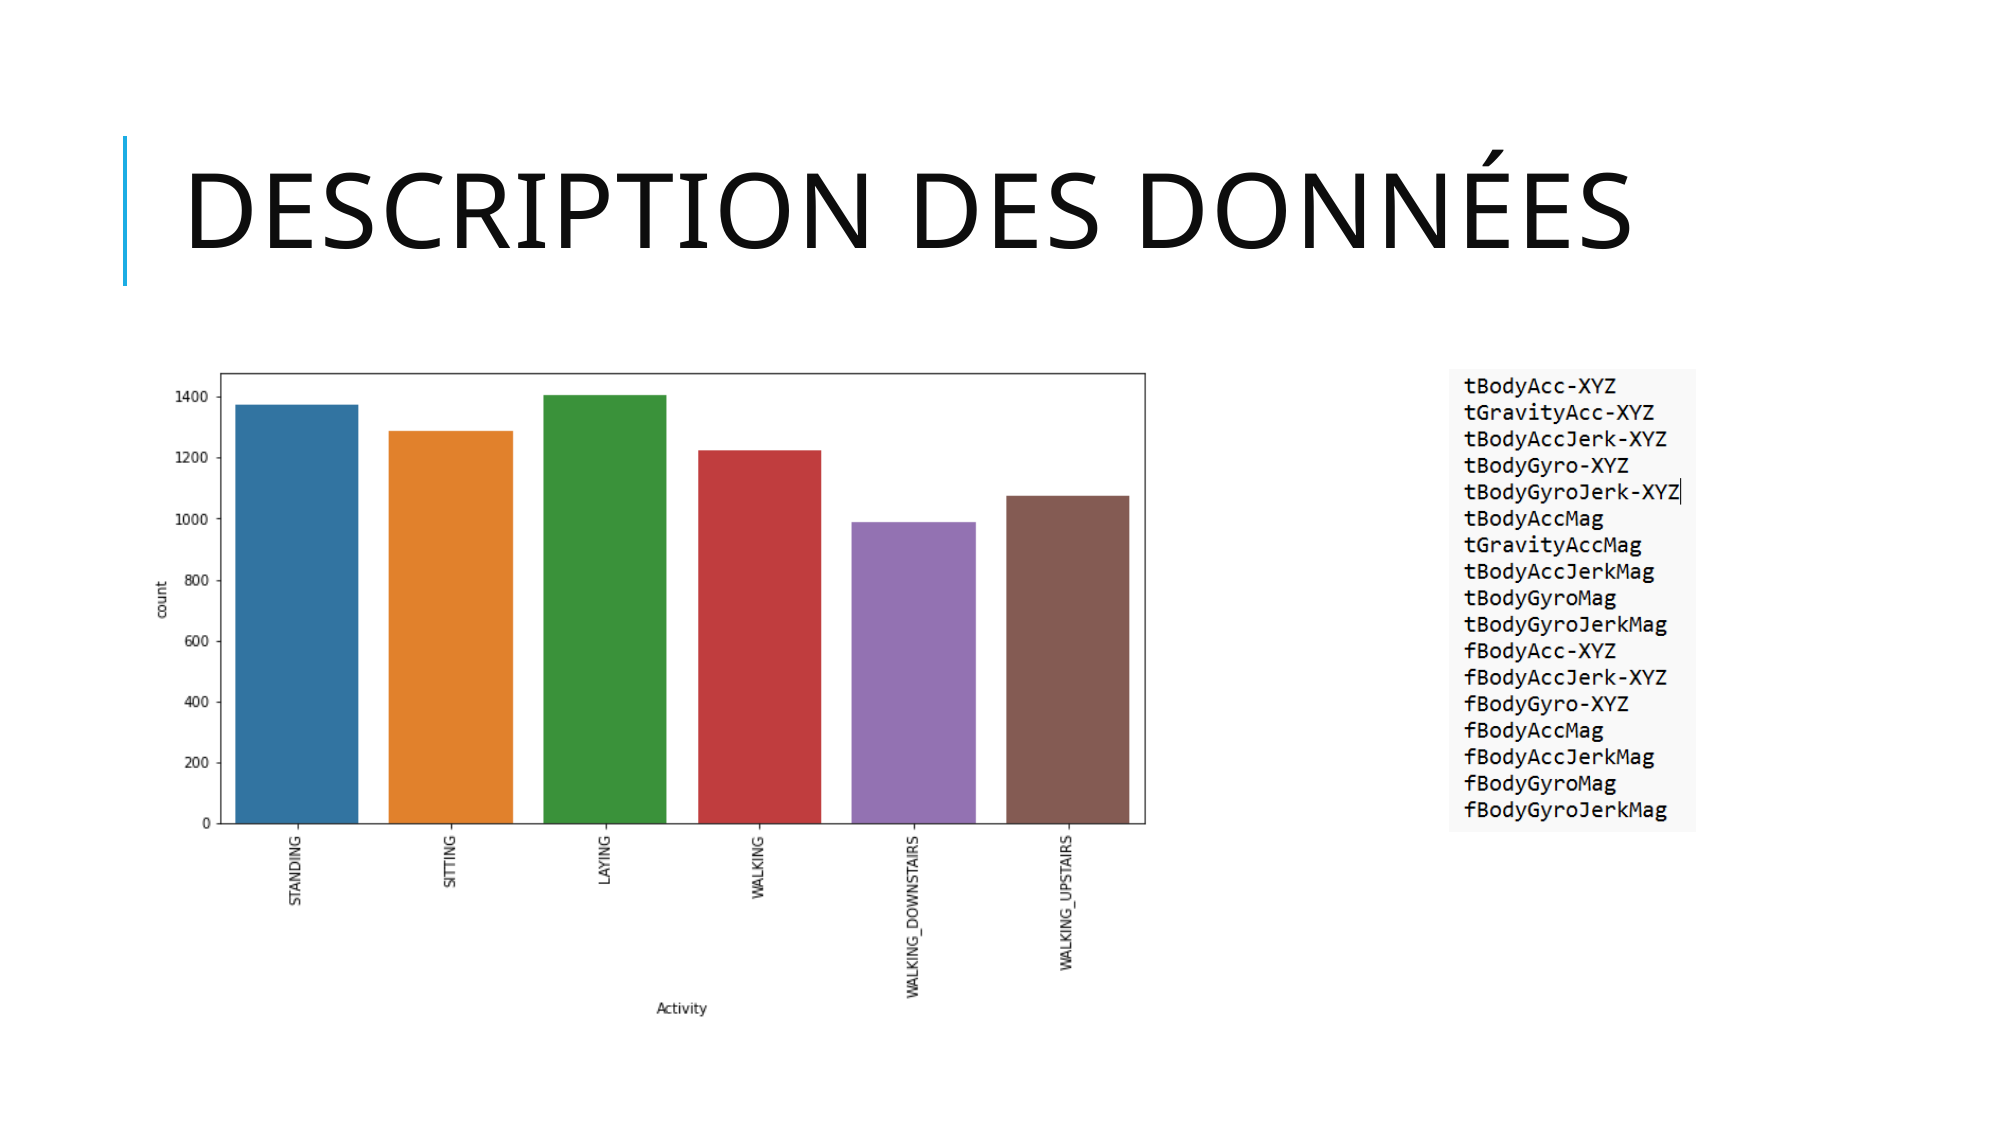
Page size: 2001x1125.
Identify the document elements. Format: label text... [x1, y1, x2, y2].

picture [1449, 368, 1697, 832]
title Description des données [168, 96, 1763, 342]
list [154, 368, 1211, 1030]
